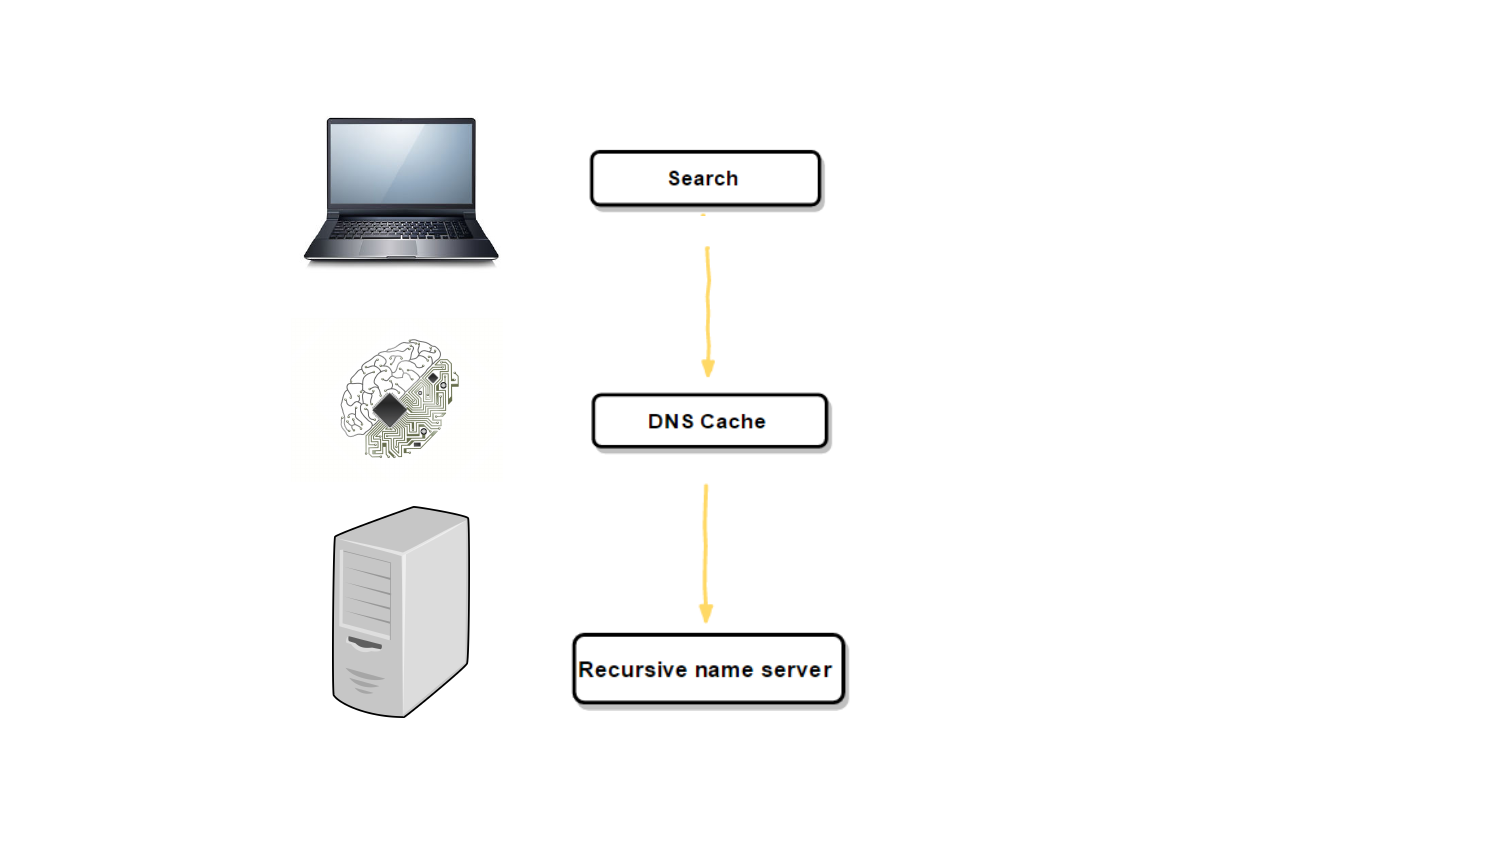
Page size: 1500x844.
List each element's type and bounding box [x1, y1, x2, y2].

picture [569, 481, 853, 711]
picture [573, 244, 836, 457]
picture [299, 104, 504, 283]
picture [291, 318, 504, 483]
picture [332, 506, 470, 719]
picture [586, 144, 836, 216]
